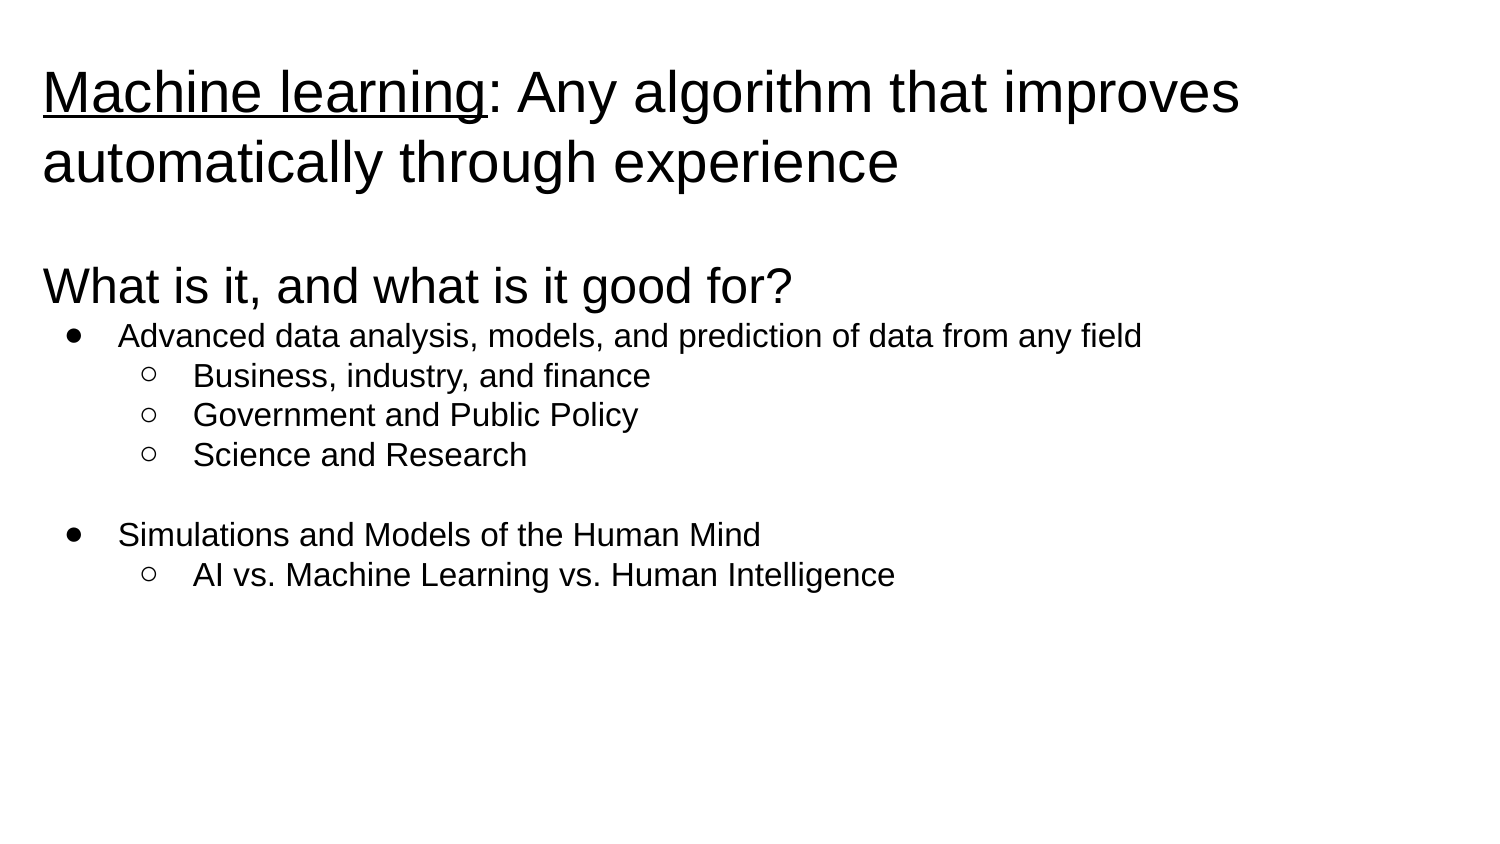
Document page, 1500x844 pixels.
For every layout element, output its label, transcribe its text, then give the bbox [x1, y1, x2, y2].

list Machine learning: Any algorithm that improves automatically through experience What is it, and what is it good for? Advanced data analysis, models, and prediction of data from any field Business, industry, and finance Government and Public Policy Science and Research Simulations and Models of the Human Mind AI vs. Machine Learning vs. Human Intelligence [27, 38, 1426, 133]
